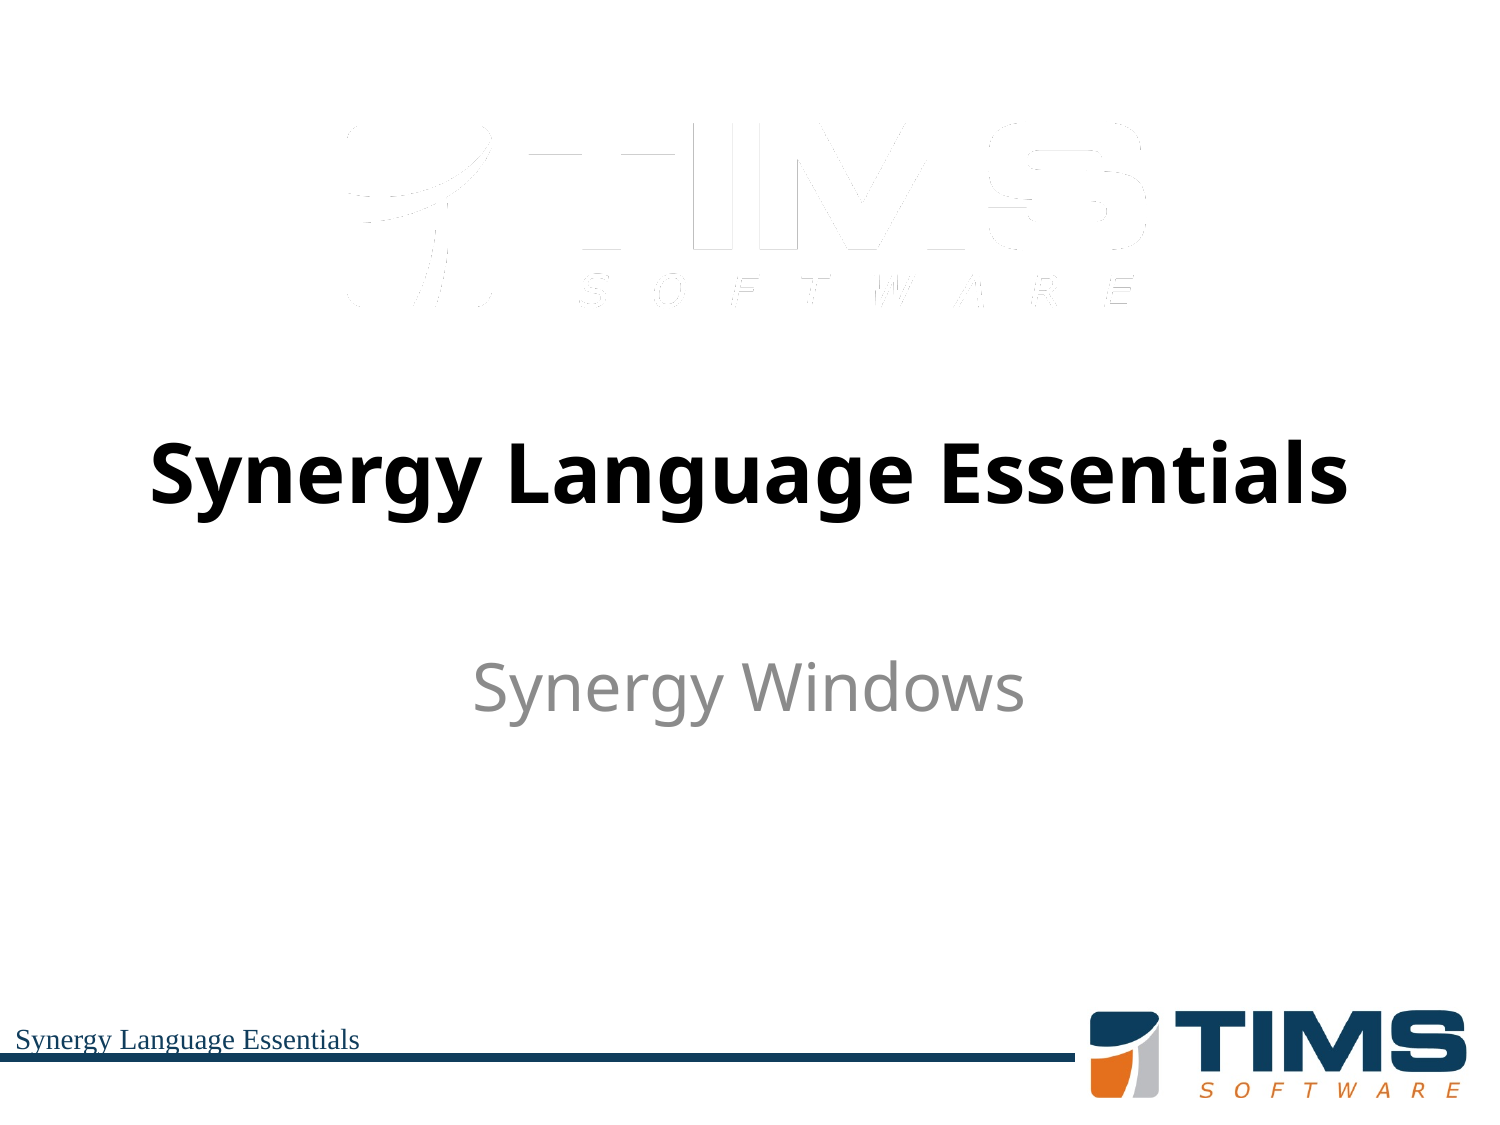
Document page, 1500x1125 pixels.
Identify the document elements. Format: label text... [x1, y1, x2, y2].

picture [307, 87, 1193, 349]
footer Synergy Language Essentials [0, 1012, 650, 1088]
title Synergy Language Essentials [112, 349, 1388, 591]
picture [1087, 1007, 1469, 1098]
subtitle Synergy Windows [225, 637, 1275, 925]
